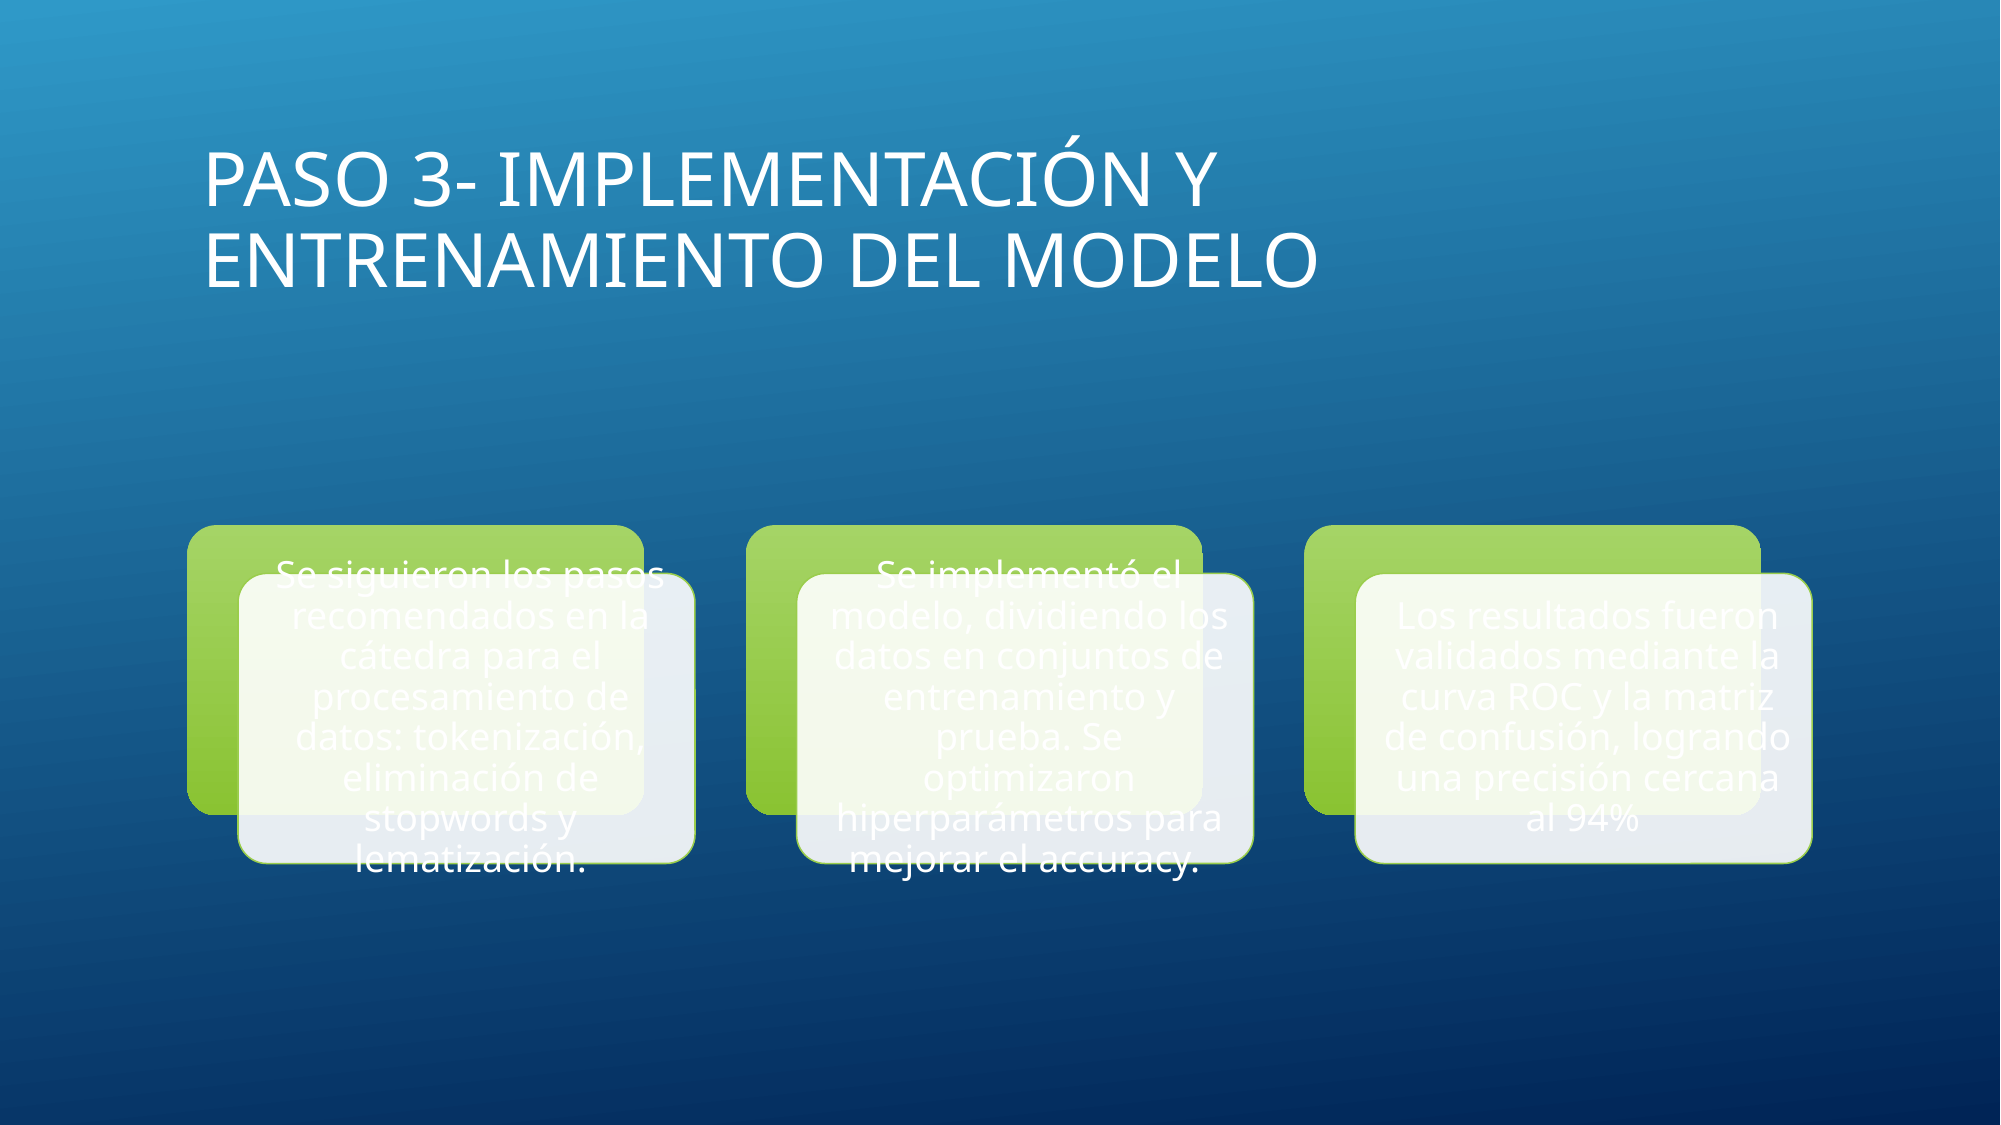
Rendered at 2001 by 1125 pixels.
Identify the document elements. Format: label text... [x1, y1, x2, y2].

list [186, 400, 1813, 989]
title PASO 3- Implementación y entrenamiento del modelo [187, 101, 1813, 344]
text_box [0, 0, 2000, 1125]
